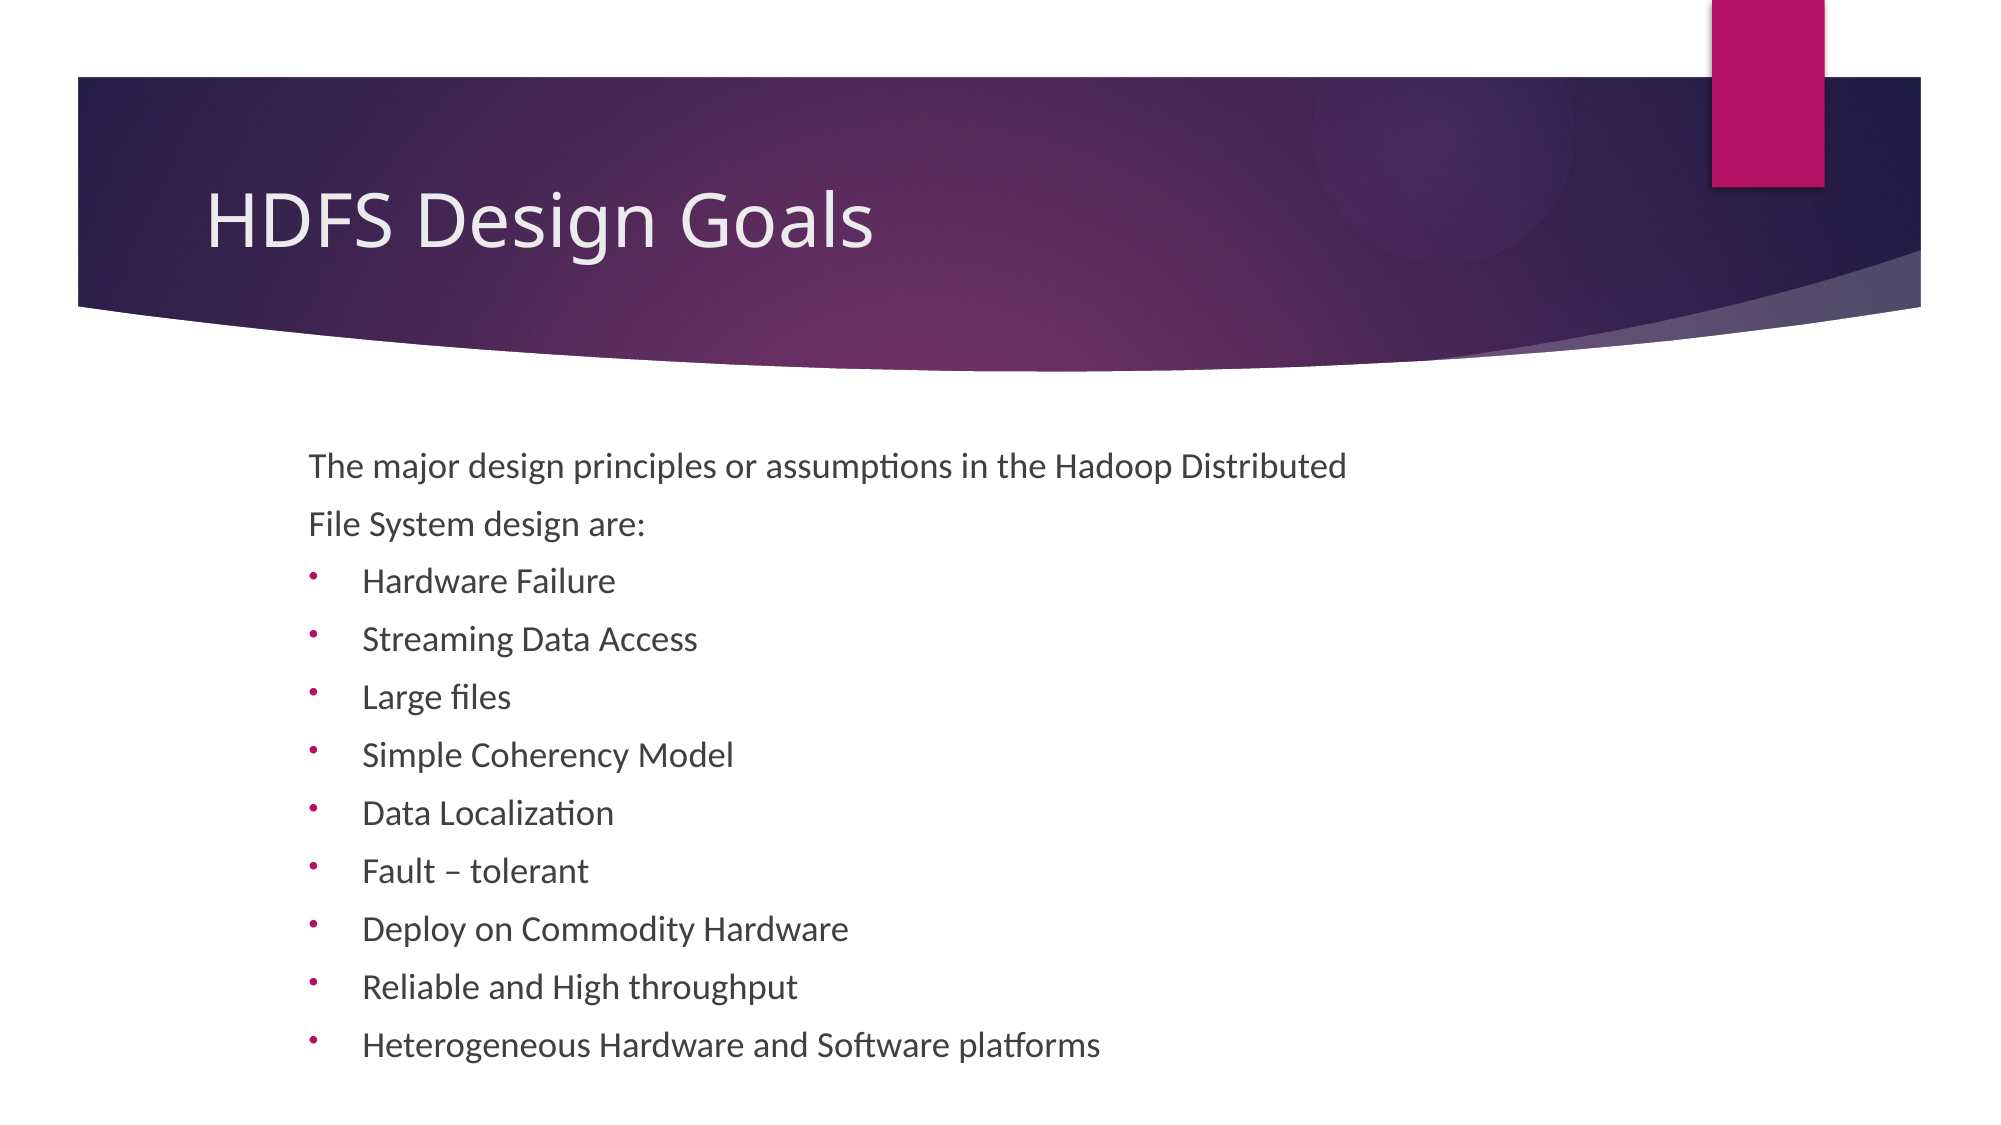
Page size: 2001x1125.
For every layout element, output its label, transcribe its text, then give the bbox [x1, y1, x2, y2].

title HDFS Design Goals [189, 159, 1627, 276]
text_box The major design principles or assumptions in the Hadoop Distributed File System design are: Hardware Failure Streaming Data Access Large files Simple Coherency Model Data Localization Fault – tolerant Deploy on Commodity Hardware Reliable and High throughput Heterogeneous Hardware and Software platforms [293, 438, 1523, 1077]
